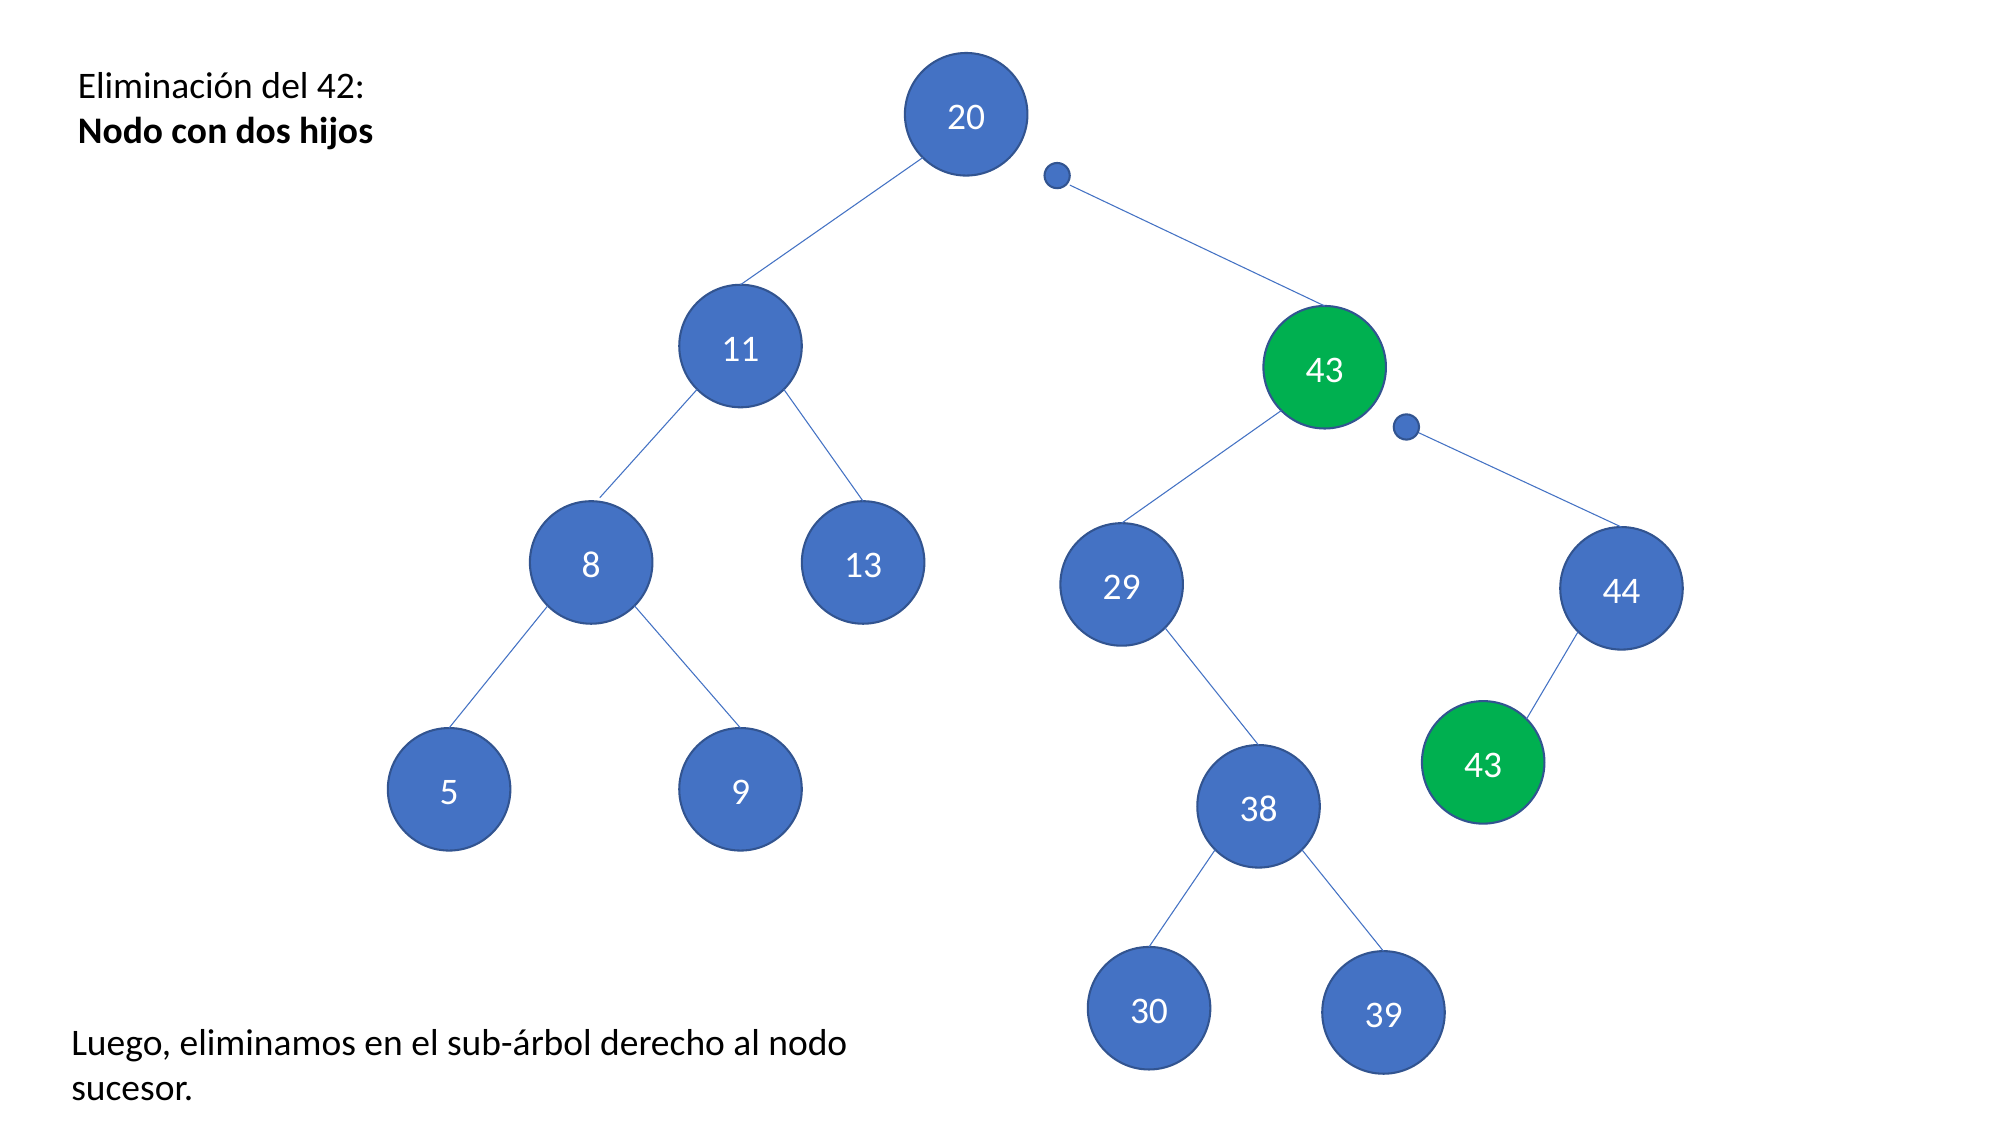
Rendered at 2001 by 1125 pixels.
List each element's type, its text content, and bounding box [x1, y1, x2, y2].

text_box 30 [1086, 945, 1212, 1071]
text_box 29 [1059, 522, 1184, 647]
text_box 20 [903, 51, 1029, 177]
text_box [449, 605, 548, 729]
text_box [740, 157, 923, 285]
text_box 9 [678, 727, 803, 852]
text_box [1069, 185, 1325, 306]
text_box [1406, 426, 1622, 527]
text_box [783, 389, 864, 502]
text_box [1526, 631, 1579, 719]
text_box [1301, 849, 1384, 952]
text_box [599, 389, 698, 498]
text_box [1392, 413, 1420, 441]
text_box 5 [386, 727, 512, 852]
text_box Luego, eliminamos en el sub-árbol derecho al nodo sucesor. [56, 1010, 884, 1116]
text_box 38 [1196, 744, 1321, 869]
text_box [1121, 410, 1282, 524]
text_box 44 [1559, 526, 1684, 651]
text_box 13 [800, 500, 926, 625]
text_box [1149, 849, 1216, 947]
text_box Eliminación del 42: Nodo con dos hijos [63, 53, 600, 159]
text_box 39 [1321, 950, 1446, 1075]
text_box 8 [528, 500, 654, 625]
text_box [634, 605, 741, 729]
text_box 43 [1420, 700, 1546, 825]
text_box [1164, 627, 1259, 746]
text_box [1043, 161, 1071, 190]
text_box 11 [678, 283, 803, 409]
text_box 43 [1262, 304, 1387, 430]
